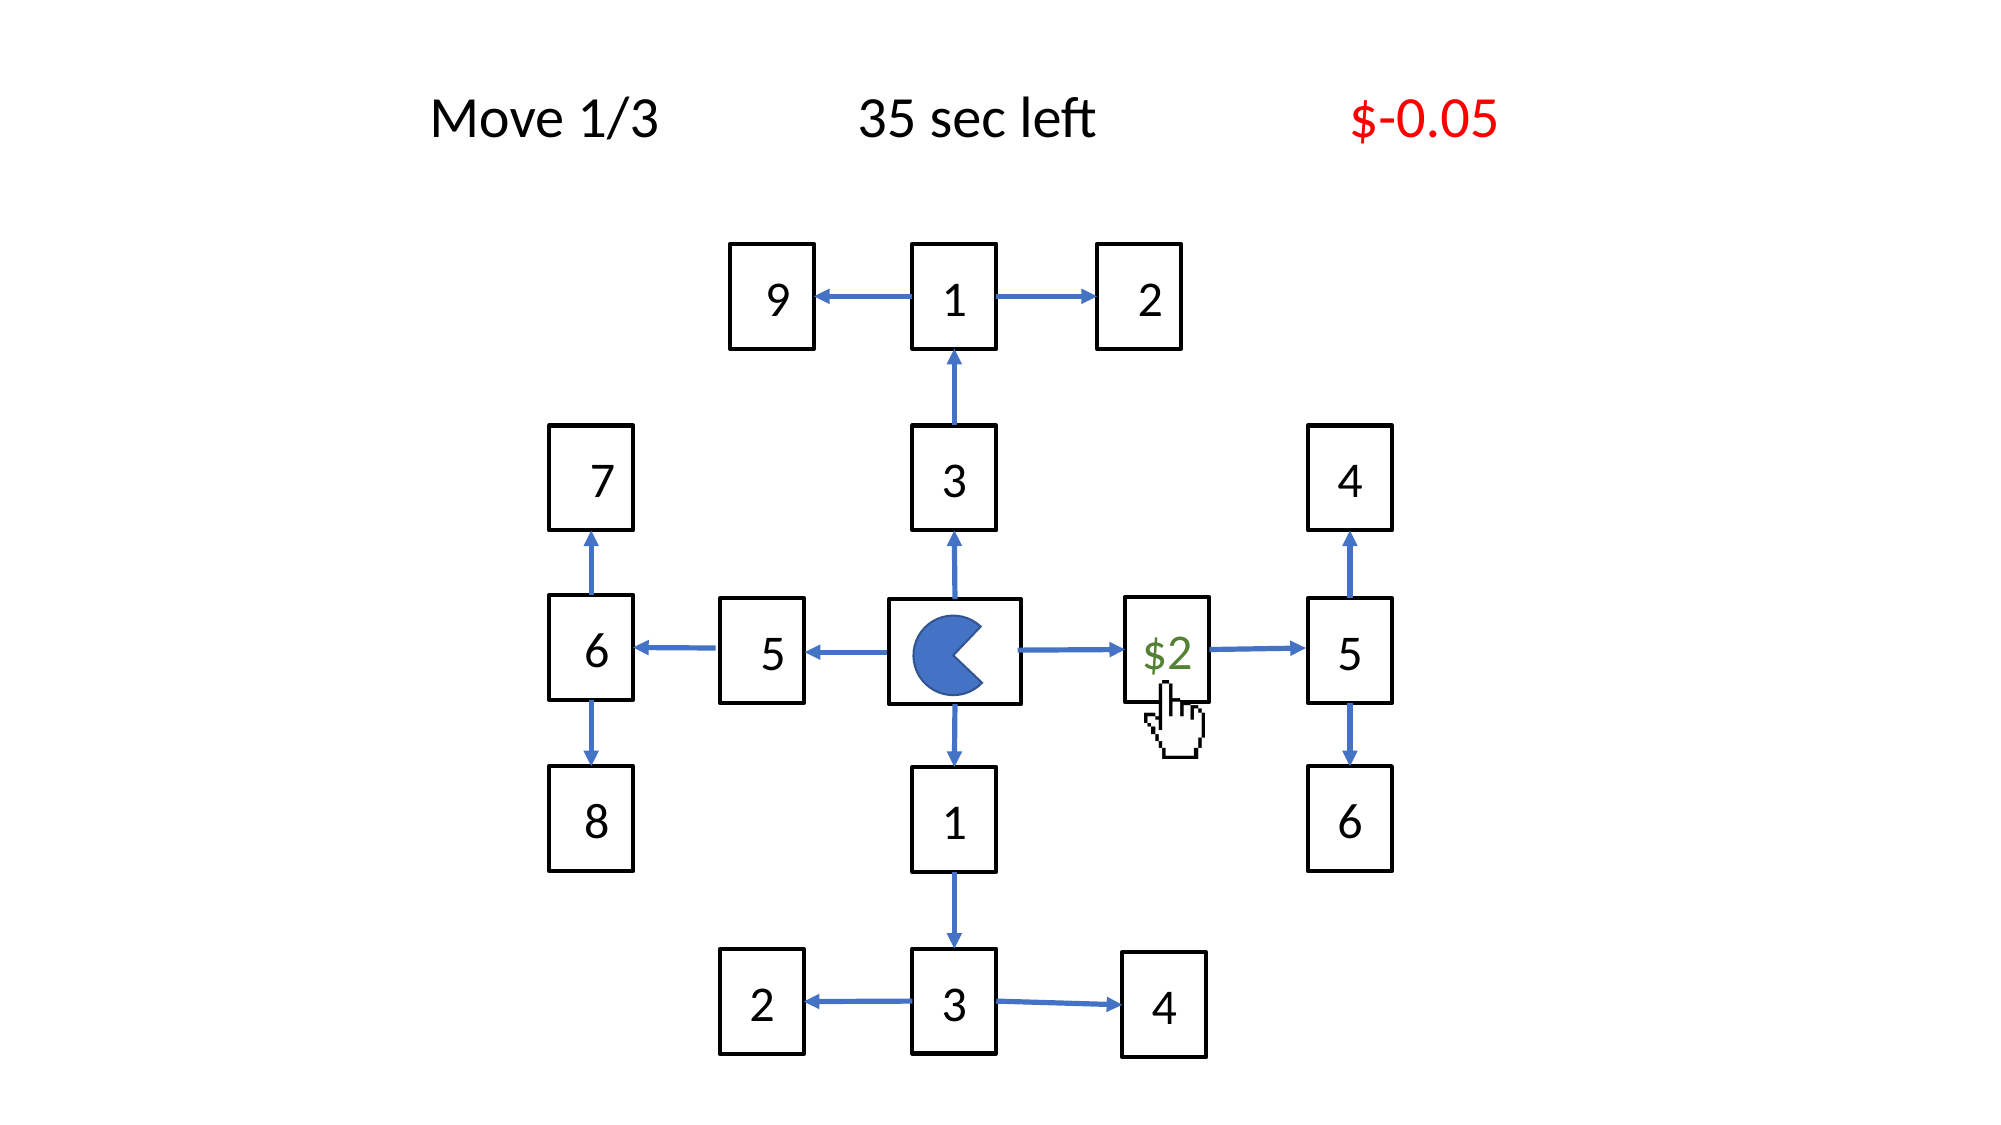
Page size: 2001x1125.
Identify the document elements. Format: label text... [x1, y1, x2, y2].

text_box [888, 599, 1022, 705]
text_box 1 [912, 766, 997, 872]
text_box 6 [1308, 766, 1392, 872]
text_box 2 [719, 949, 804, 1055]
text_box 3 [912, 948, 997, 1054]
text_box Move 1/3 35 sec left $-0.05 [414, 71, 1567, 157]
text_box 6 [549, 594, 634, 700]
text_box 7 [549, 425, 634, 531]
text_box 9 [730, 243, 814, 349]
picture [1144, 680, 1205, 759]
text_box 1 [912, 243, 997, 349]
text_box 3 [912, 425, 997, 531]
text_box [996, 1001, 1123, 1006]
text_box [912, 614, 984, 697]
text_box $2 [1125, 597, 1210, 702]
text_box 4 [1122, 952, 1207, 1058]
text_box 2 [1097, 243, 1181, 349]
text_box 4 [1308, 425, 1392, 531]
text_box 5 [719, 598, 804, 703]
text_box 5 [1308, 598, 1392, 703]
text_box 8 [549, 766, 634, 872]
